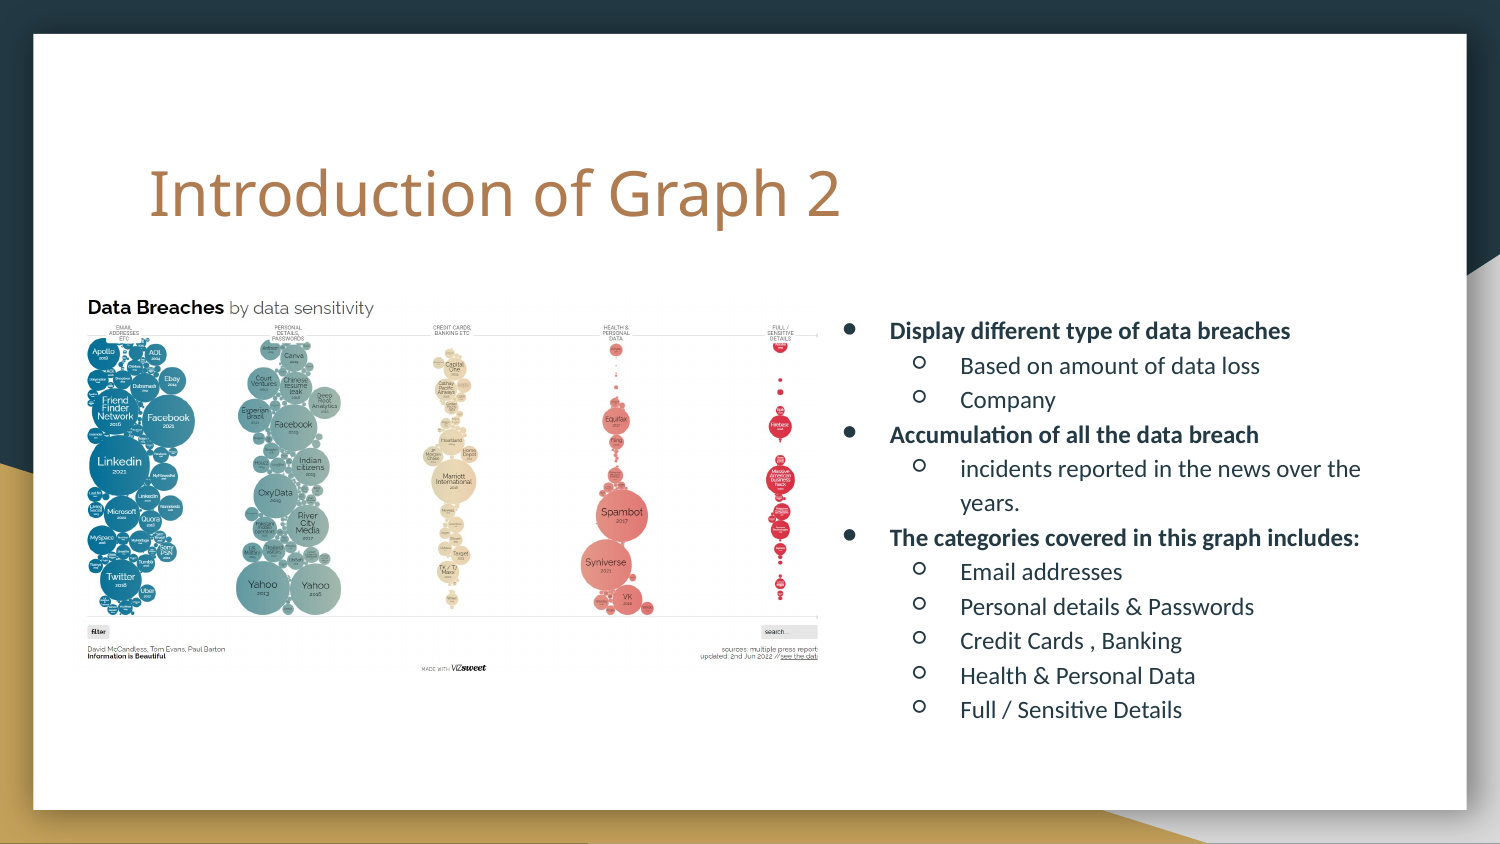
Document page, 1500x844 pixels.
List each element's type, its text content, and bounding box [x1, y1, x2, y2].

list Display different type of data breaches Based on amount of data loss Company Accumulation of all the data breach incidents reported in the news over the years. The categories covered in this graph includes: Email addresses Personal details & Passwords Credit Cards , Banking Health & Personal Data Full / Sensitive Details [804, 295, 1436, 742]
title Introduction of Graph 2 [134, 138, 1366, 295]
picture [72, 295, 818, 672]
